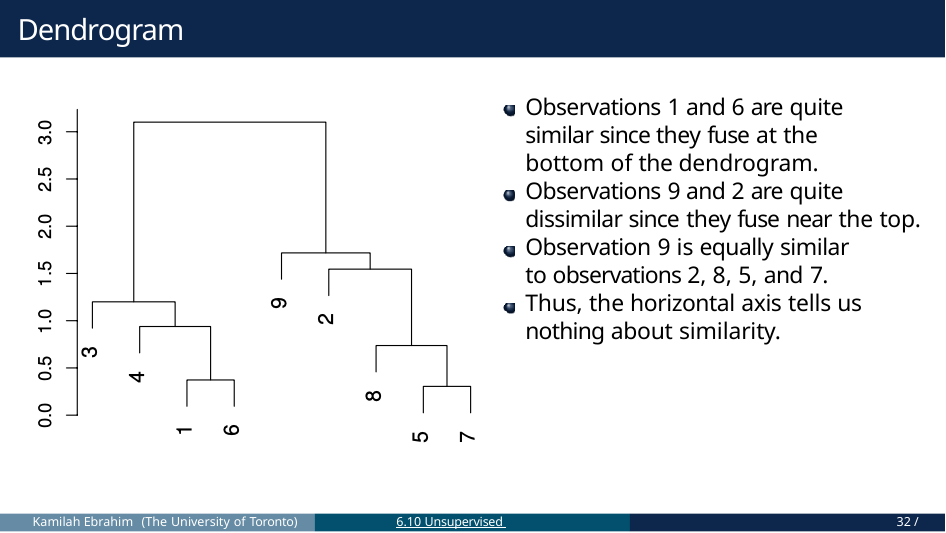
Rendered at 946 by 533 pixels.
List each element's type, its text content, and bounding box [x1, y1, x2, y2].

list Observations 1 and 6 are quite similar since they fuse at the bottom of the dendrogram. Observations 9 and 2 are quite dissimilar since they fuse near the top. Observation 9 is equally similar to observations 2, 8, 5, and 7. Thus, the horizontal axis tells us nothing about similarity. [14, 90, 932, 386]
picture [503, 303, 515, 315]
picture [503, 246, 515, 258]
picture [503, 190, 515, 202]
title Dendrogram [15, 8, 518, 90]
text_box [0, 513, 946, 532]
picture [37, 108, 475, 443]
picture [503, 105, 515, 117]
